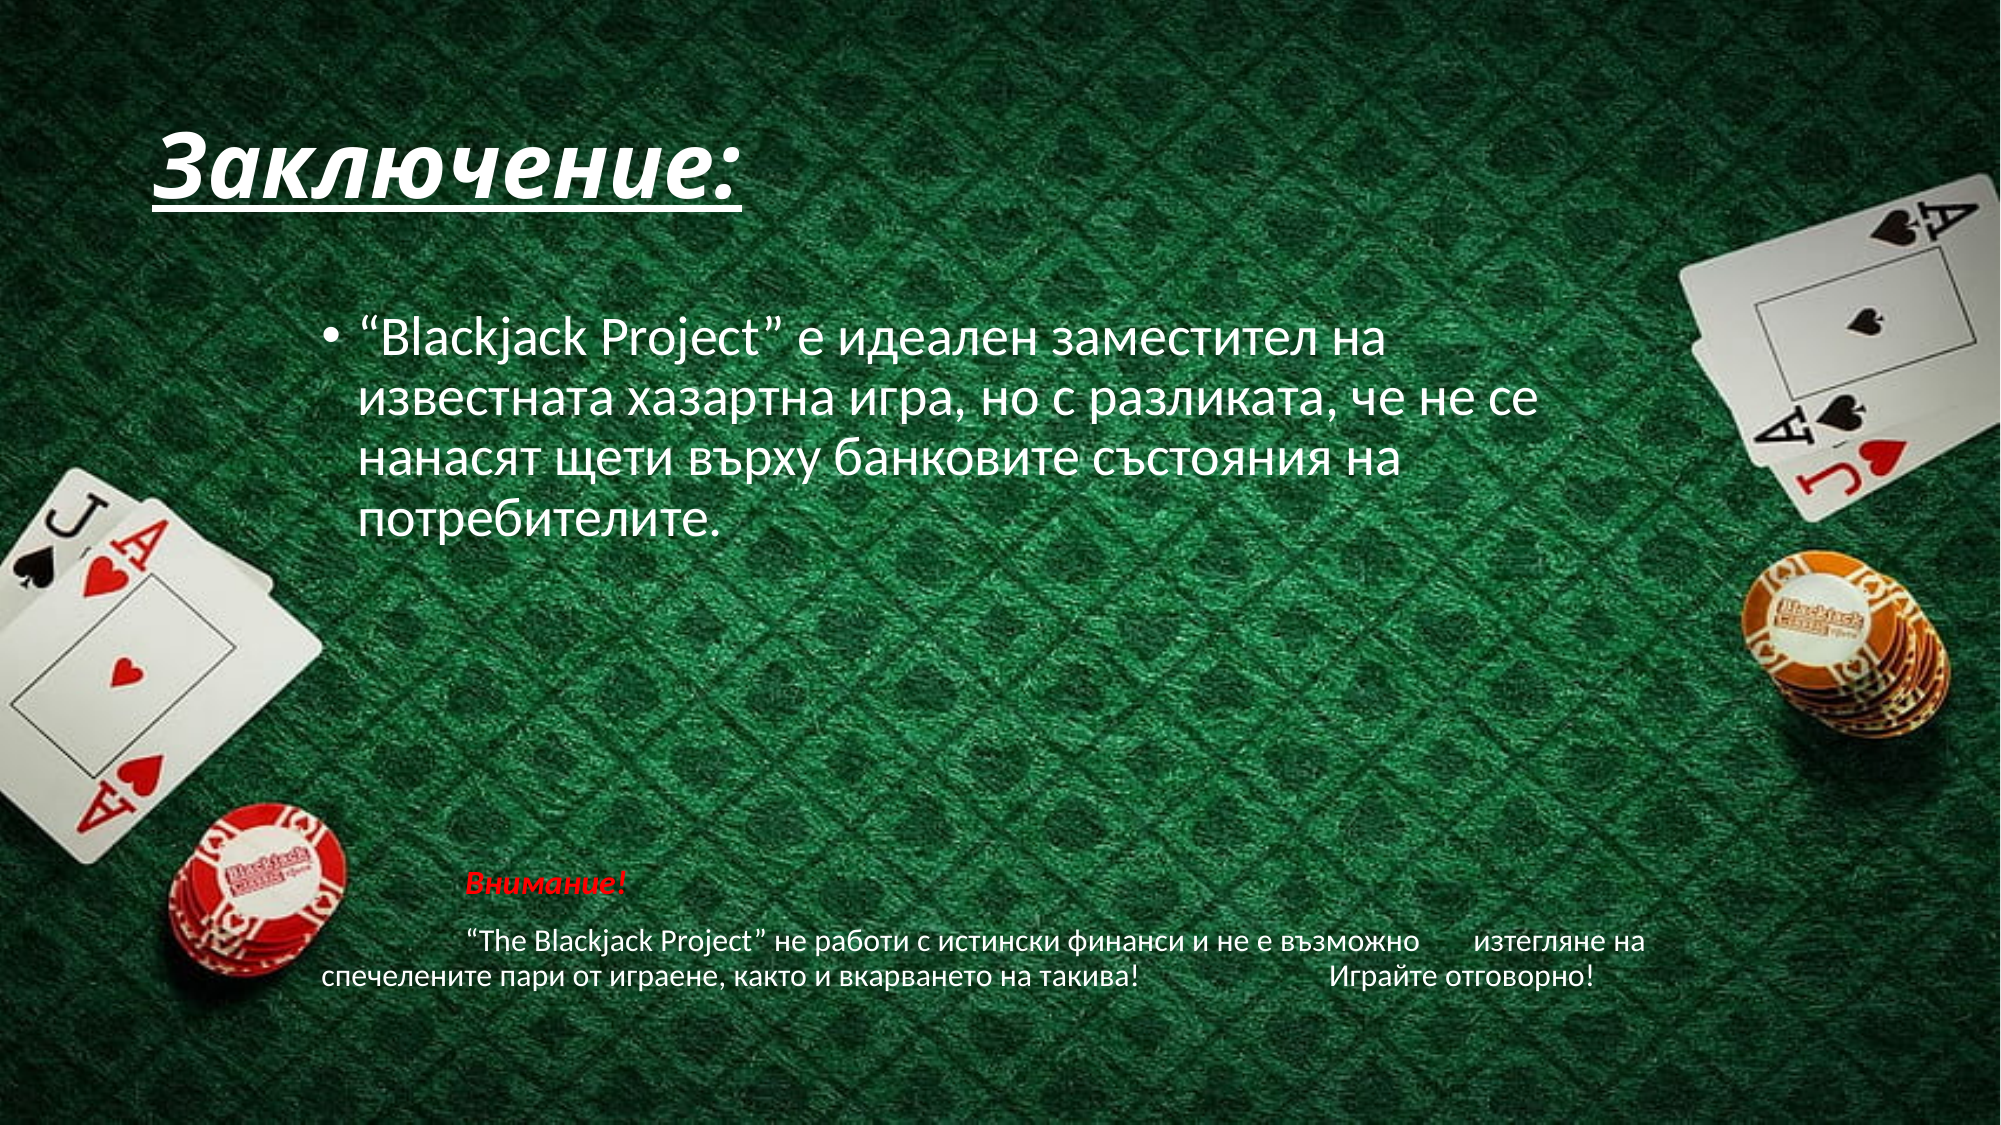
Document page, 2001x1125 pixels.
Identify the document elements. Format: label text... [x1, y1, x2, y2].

picture [0, 0, 2001, 1125]
list “Blackjack Project” е идеален заместител на известната хазартна игра, но с разликата, че не се нанасят щети върху банковите състояния на потребителите. Внимание! “The Blackjack Project” не работи с истински финанси и не е възможно изтегляне на спечелените пари от играене, както и вкарването на такива! Играйте отговорно! [306, 299, 1664, 1014]
title Заключение: [137, 59, 1863, 278]
